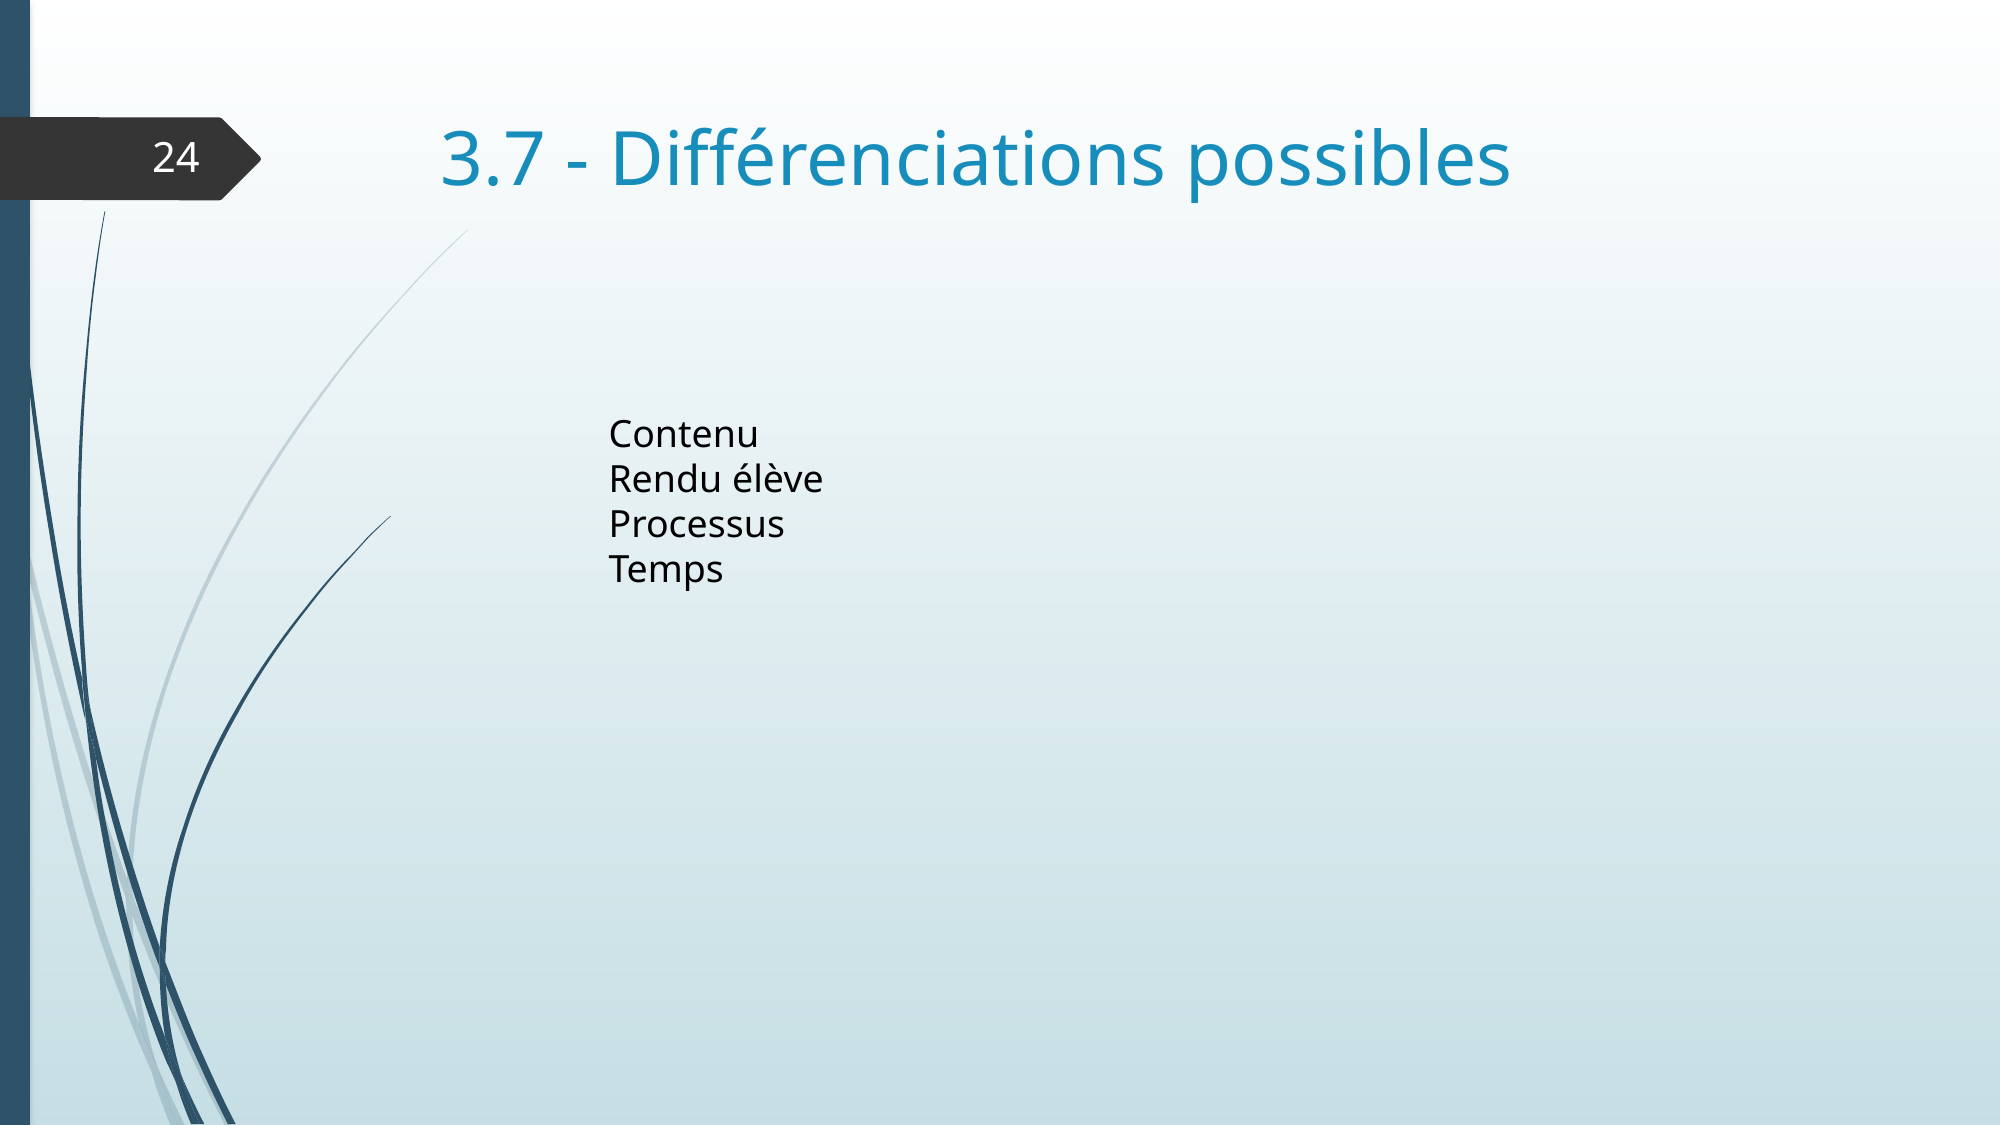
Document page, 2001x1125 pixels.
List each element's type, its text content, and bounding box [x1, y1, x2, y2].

title 3.7 - Différenciations possibles [425, 102, 1939, 212]
text_box Contenu Rendu élève Processus Temps [593, 402, 840, 598]
slide_number 24 [87, 129, 216, 190]
